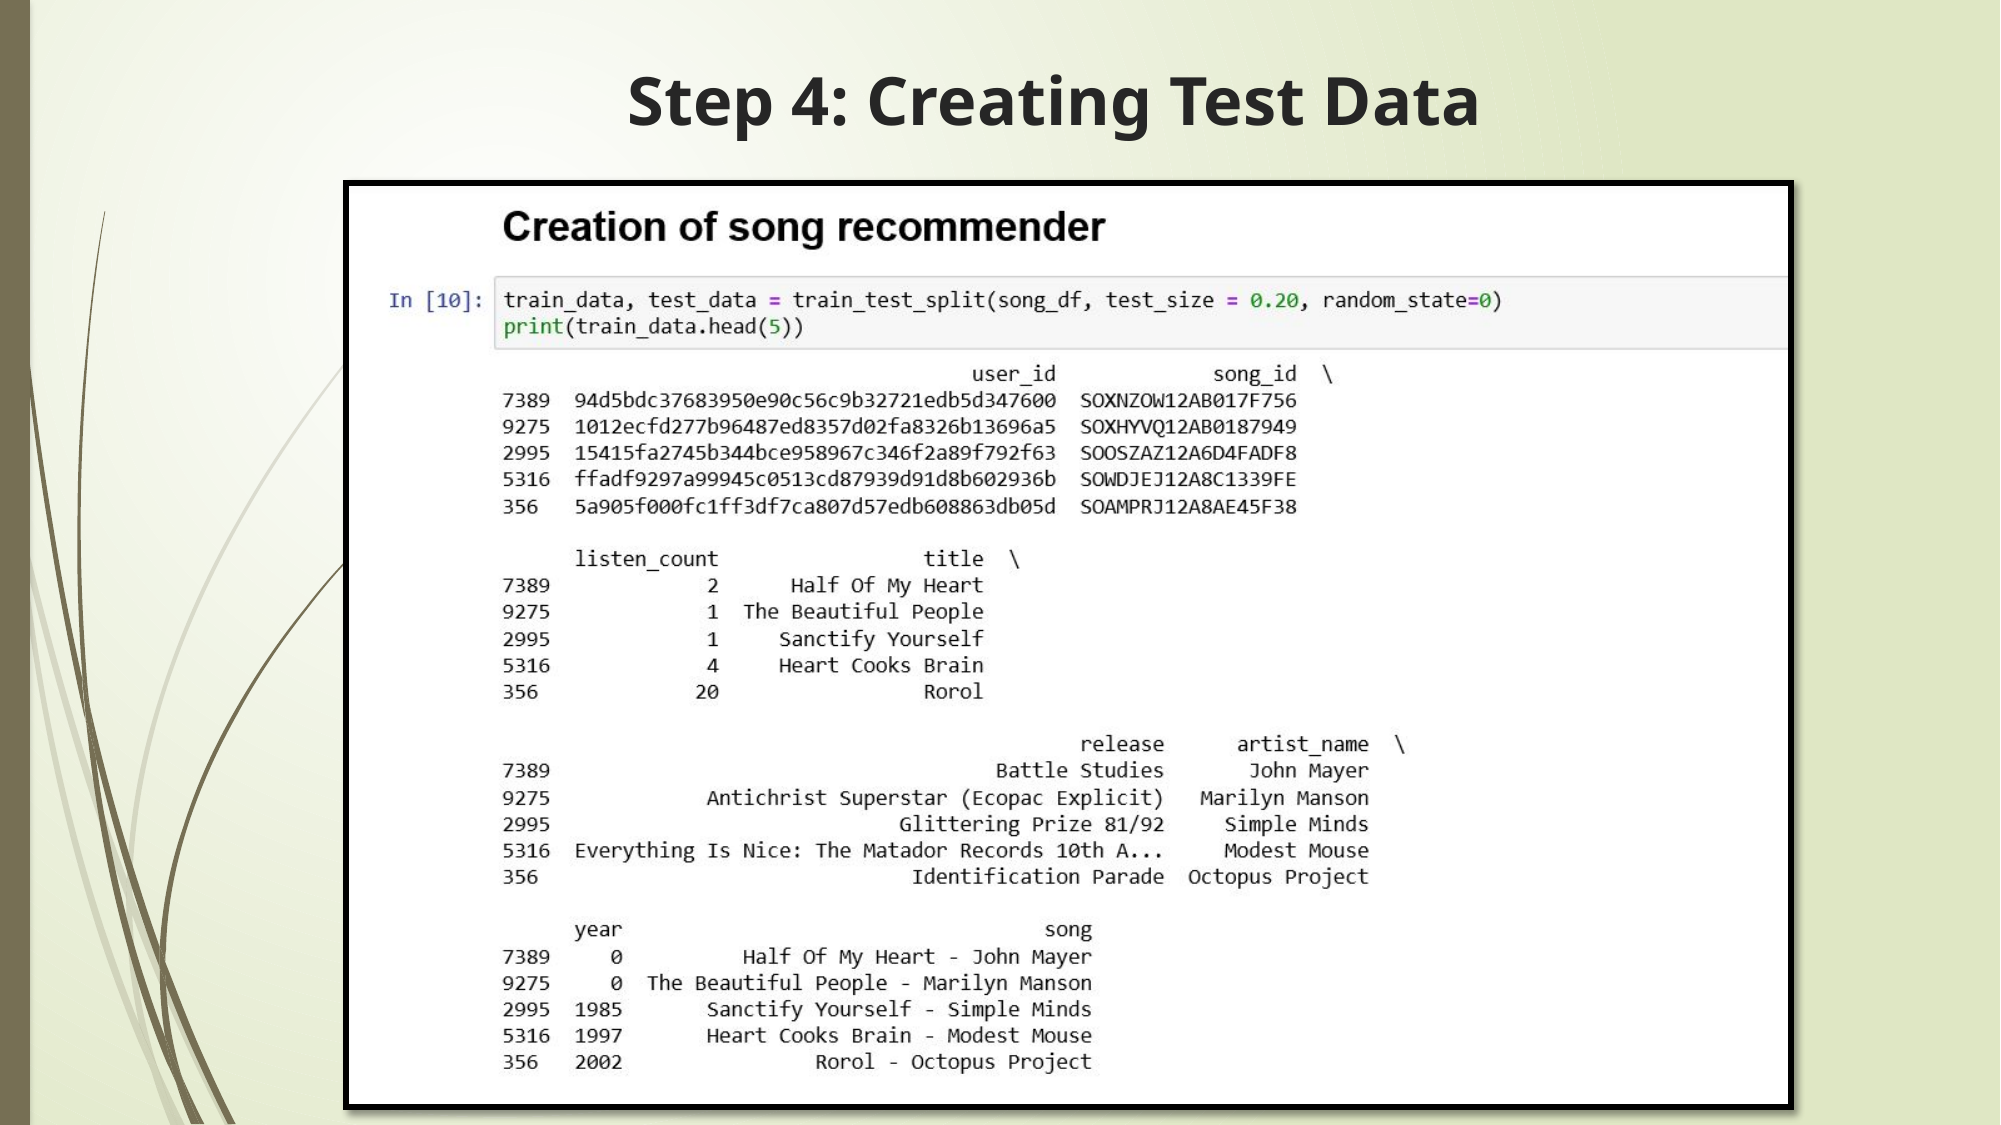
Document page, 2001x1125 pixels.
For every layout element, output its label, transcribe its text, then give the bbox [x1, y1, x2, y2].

title Step 4: Creating Test Data [285, 43, 1825, 244]
picture [349, 185, 1789, 1104]
